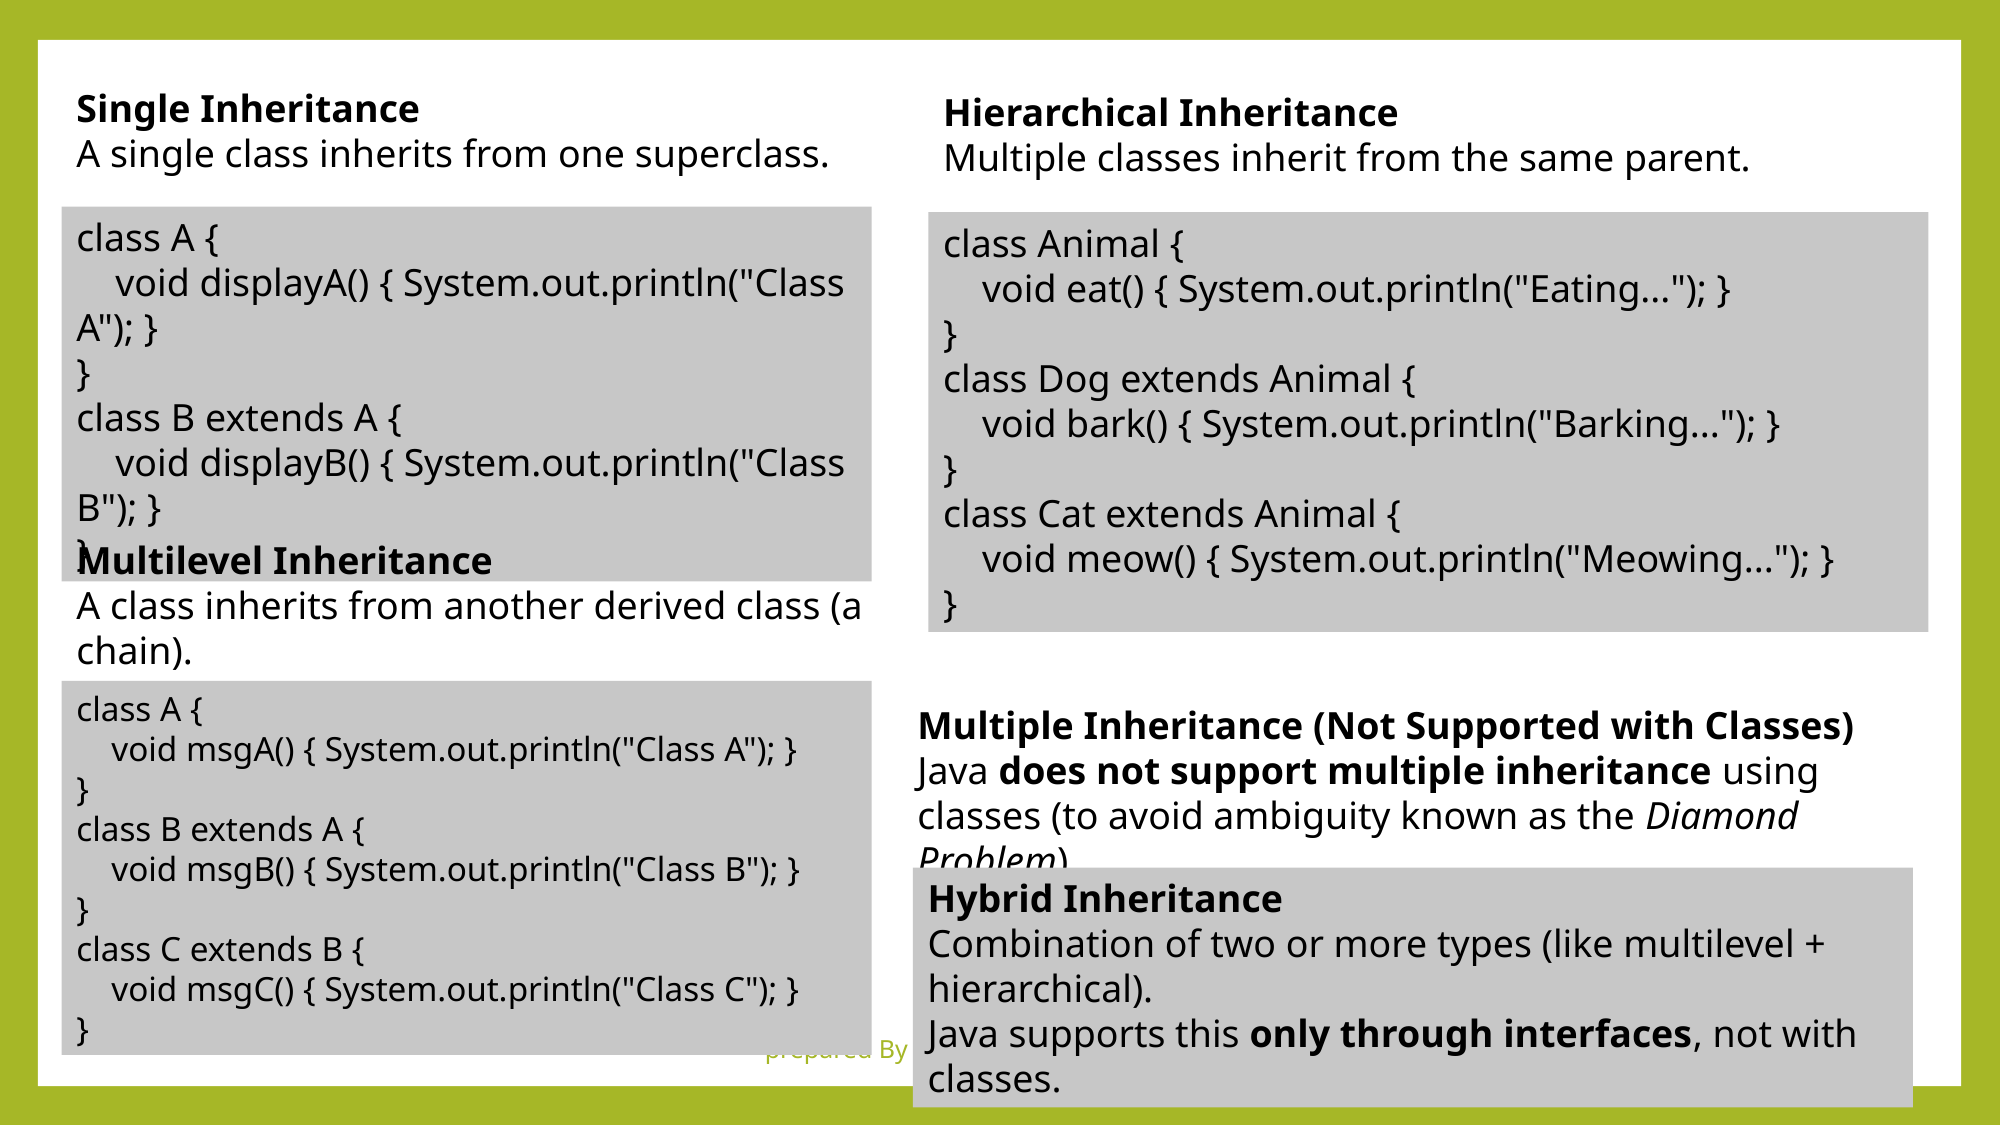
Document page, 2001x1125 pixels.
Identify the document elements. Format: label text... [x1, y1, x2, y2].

text_box Multiple Inheritance (Not Supported with Classes) Java does not support multiple inheritance using classes (to avoid ambiguity known as the Diamond Problem). [902, 694, 1903, 890]
text_box Multilevel Inheritance A class inherits from another derived class (a chain). [61, 529, 887, 680]
text_box Single Inheritance A single class inherits from one superclass. [61, 77, 1062, 183]
text_box class A { void msgA() { System.out.println("Class A"); } } class B extends A { void msgB() { System.out.println("Class B"); } } class C extends B { void msgC() { System.out.println("Class C"); } } [61, 680, 872, 1055]
text_box Hierarchical Inheritance Multiple classes inherit from the same parent. [928, 81, 1929, 187]
footer prepared By K.Gowthaman MCA - 9894083890 [647, 1020, 1422, 1081]
text_box Hybrid Inheritance Combination of two or more types (like multilevel + hierarchical). Java supports this only through interfaces, not with classes. [912, 867, 1913, 1108]
text_box class Animal { void eat() { System.out.println("Eating..."); } } class Dog extends Animal { void bark() { System.out.println("Barking..."); } } class Cat extends Animal { void meow() { System.out.println("Meowing..."); } } [928, 212, 1929, 632]
text_box class A { void displayA() { System.out.println("Class A"); } } class B extends A { void displayB() { System.out.println("Class B"); } } [61, 206, 872, 529]
